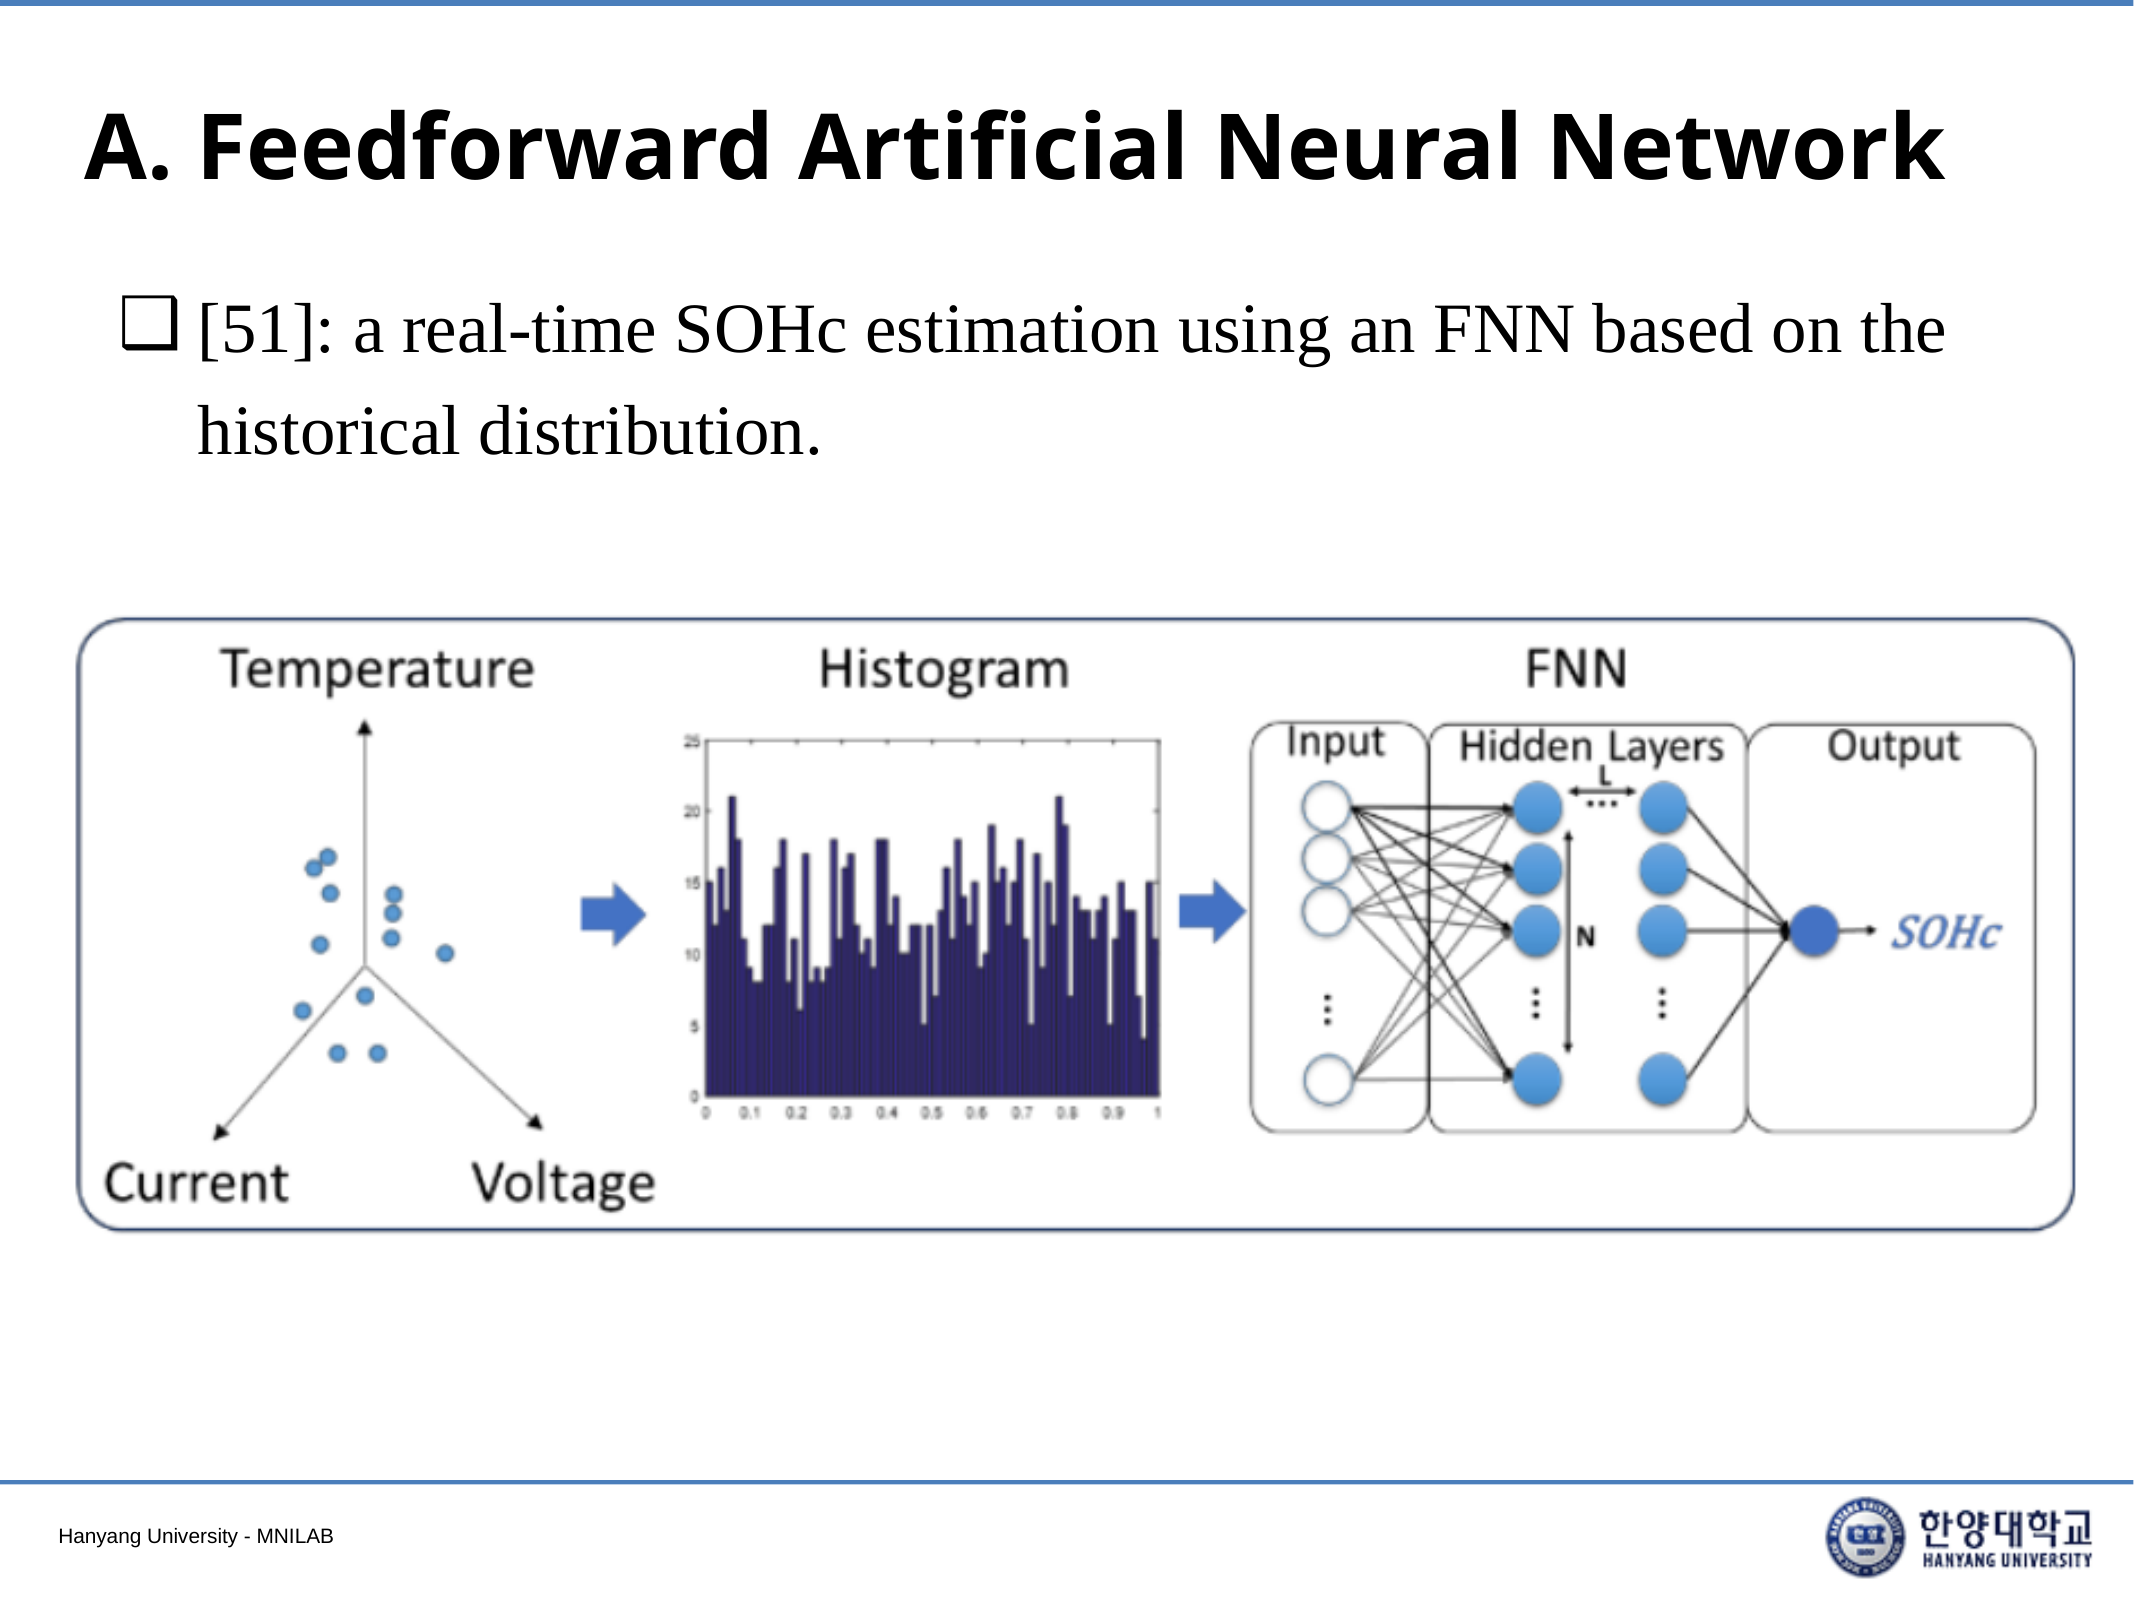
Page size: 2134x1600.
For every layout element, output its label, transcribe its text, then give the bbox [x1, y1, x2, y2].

picture [1797, 1495, 2128, 1581]
list [51]: a real-time SOHc estimation using an FNN based on the historical distribution. [109, 255, 2113, 1501]
title A. Feedforward Artificial Neural Network [75, 41, 2058, 245]
picture [38, 612, 2096, 1252]
